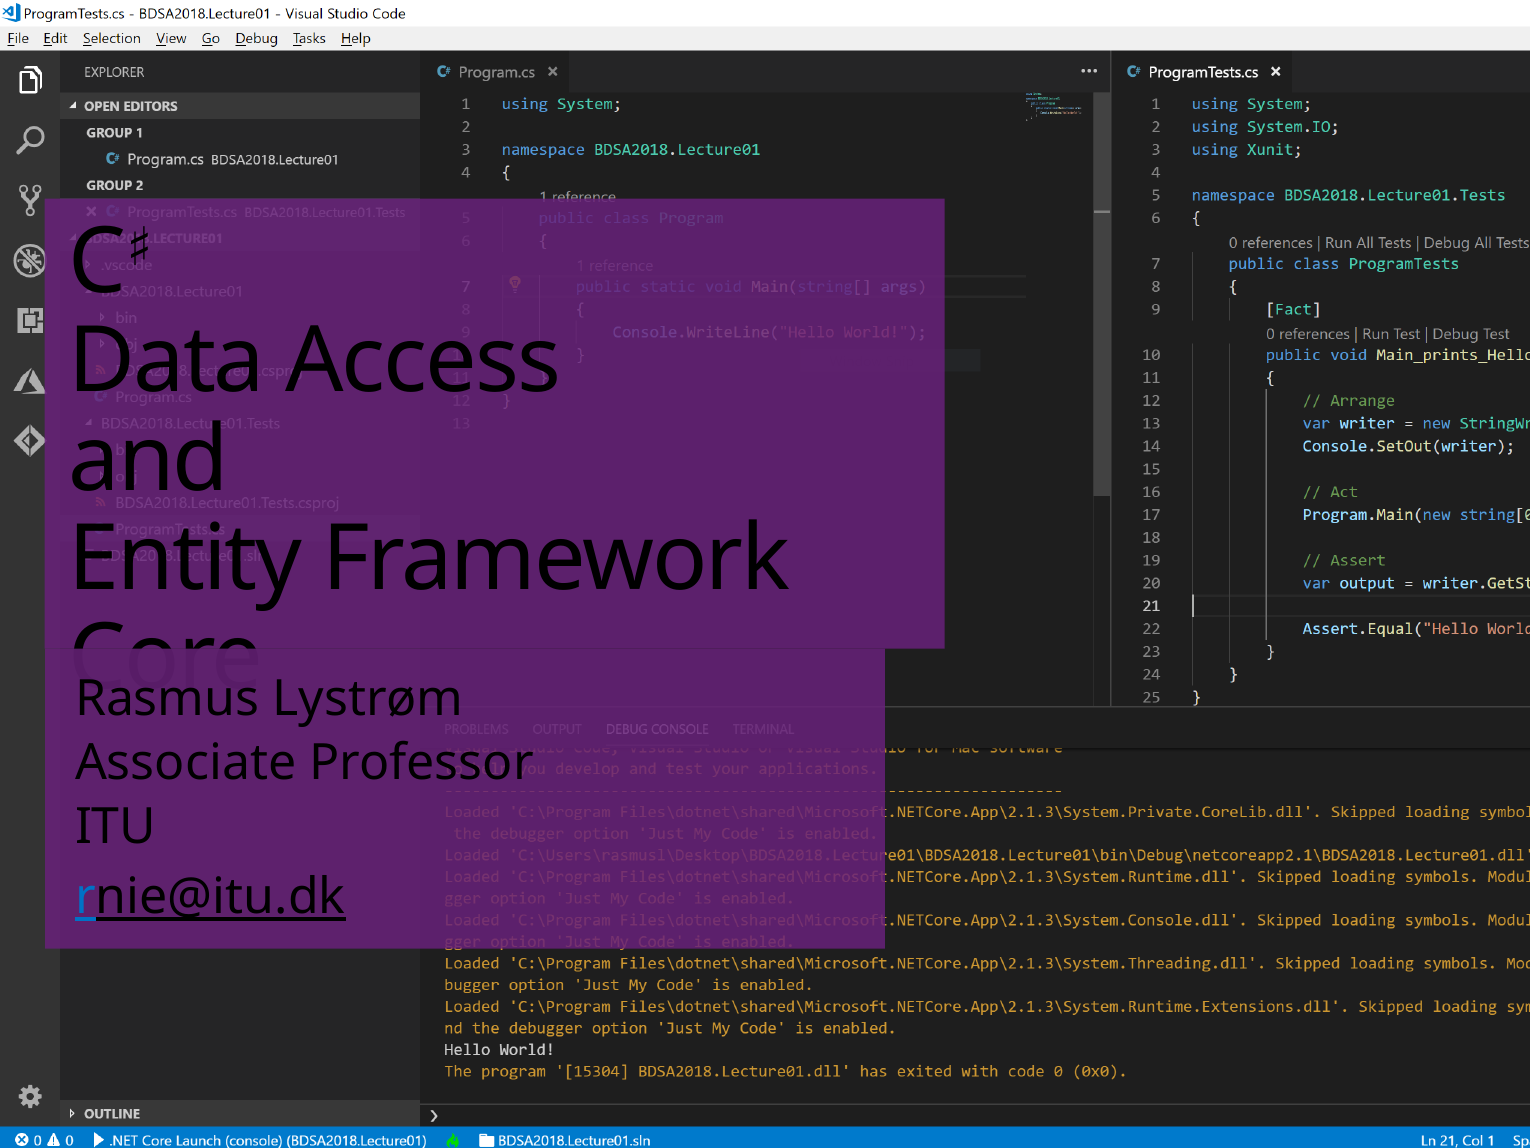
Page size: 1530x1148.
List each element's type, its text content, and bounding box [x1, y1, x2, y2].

picture [0, 0, 1530, 1148]
list Rasmus Lystrøm Associate Professor ITU rnie@itu.dk [45, 648, 885, 949]
title C♯ Data Access and Entity Framework Core [44, 198, 945, 649]
